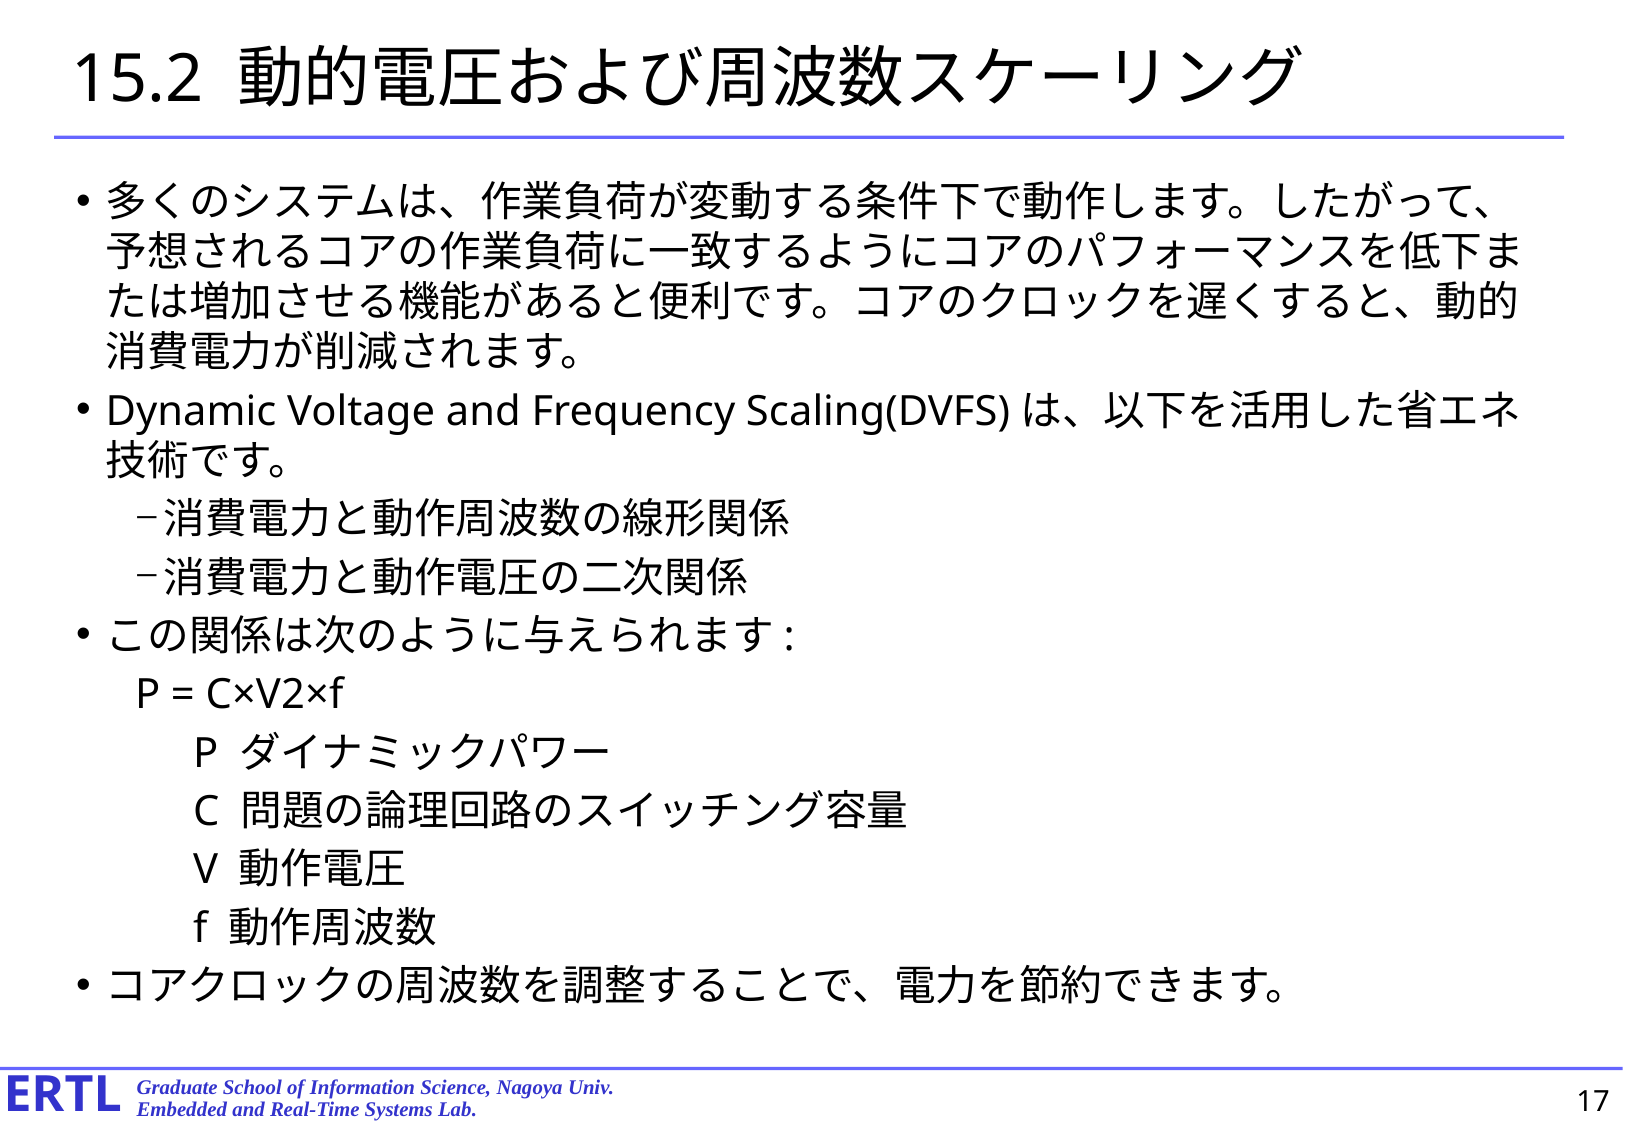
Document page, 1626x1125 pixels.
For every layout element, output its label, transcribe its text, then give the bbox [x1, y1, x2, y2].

list 多くのシステムは、作業負荷が変動する条件下で動作します。したがって、予想されるコアの作業負荷に一致するようにコアのパフォーマンスを低下または増加させる機能があると便利です。コアのクロックを遅くすると、動的消費電力が削減されます。 Dynamic Voltage and Frequency Scaling(DVFS)は、以下を活用した省エネ技術です。 消費電力と動作周波数の線形関係 消費電力と動作電圧の二次関係 この関係は次のように与えられます: P = C×V2×f P ダイナミックパワー C 問題の論理回路のスイッチング容量 V 動作電圧 f 動作周波数 コアクロックの周波数を調整することで、電力を節約できます。 [60, 167, 1560, 1039]
title 15.2 動的電圧および周波数スケーリング [56, 37, 1504, 113]
slide_number 17 [1286, 1074, 1625, 1125]
